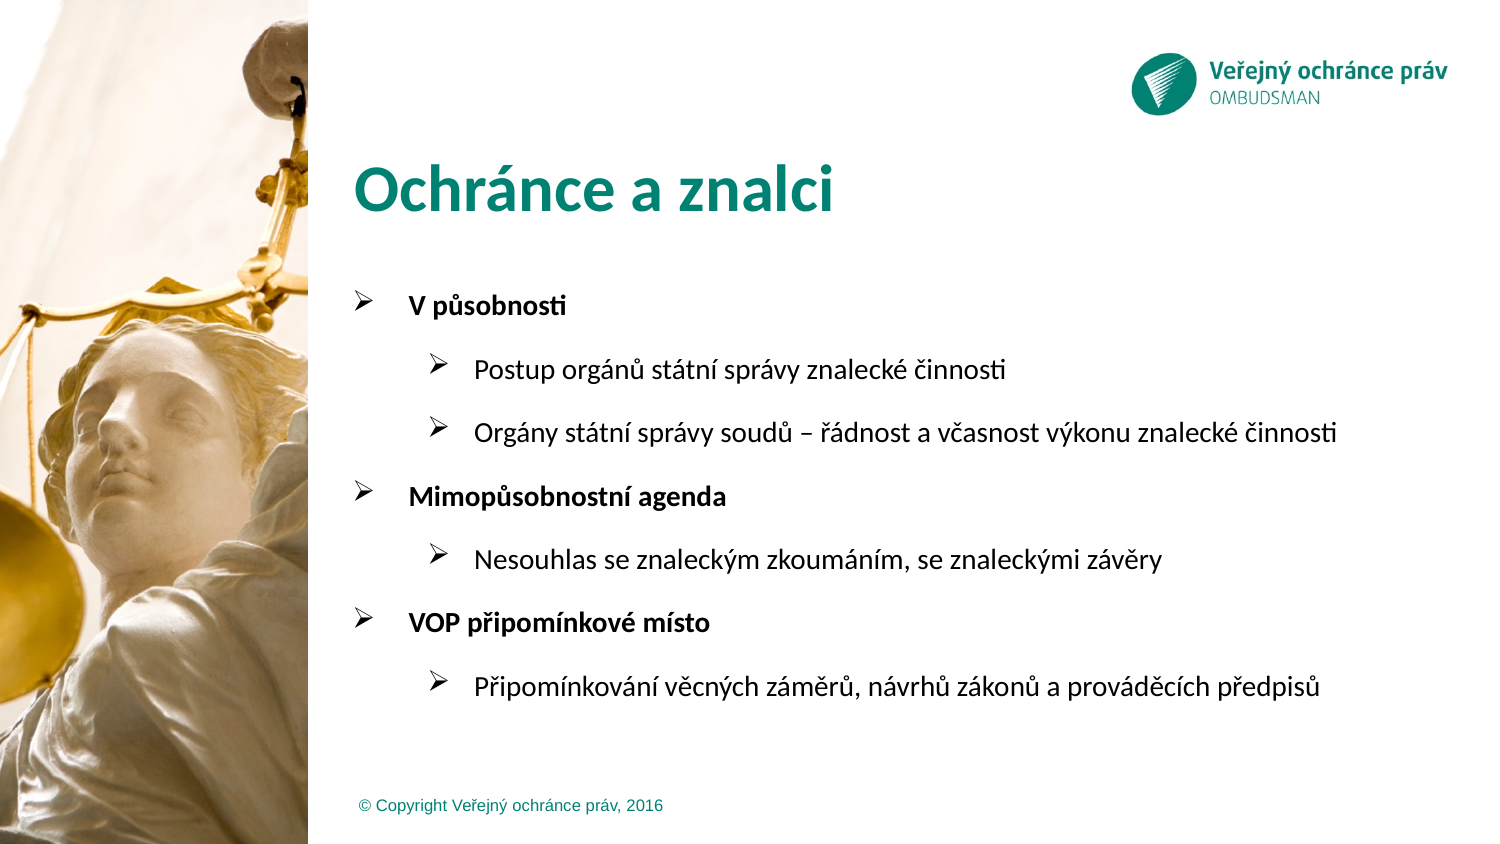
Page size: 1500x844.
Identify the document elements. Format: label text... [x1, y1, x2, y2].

title Ochránce a znalci [354, 114, 1372, 256]
footer © Copyright Veřejný ochránce práv, 2016 [354, 782, 982, 827]
picture [0, 0, 1500, 844]
list V působnosti Postup orgánů státní správy znalecké činnosti Orgány státní správy soudů – řádnost a včasnost výkonu znalecké činnosti Mimopůsobnostní agenda Nesouhlas se znaleckým zkoumáním, se znaleckými závěry VOP připomínkové místo Připomínkování věcných záměrů, návrhů zákonů a prováděcích předpisů [352, 268, 1429, 718]
